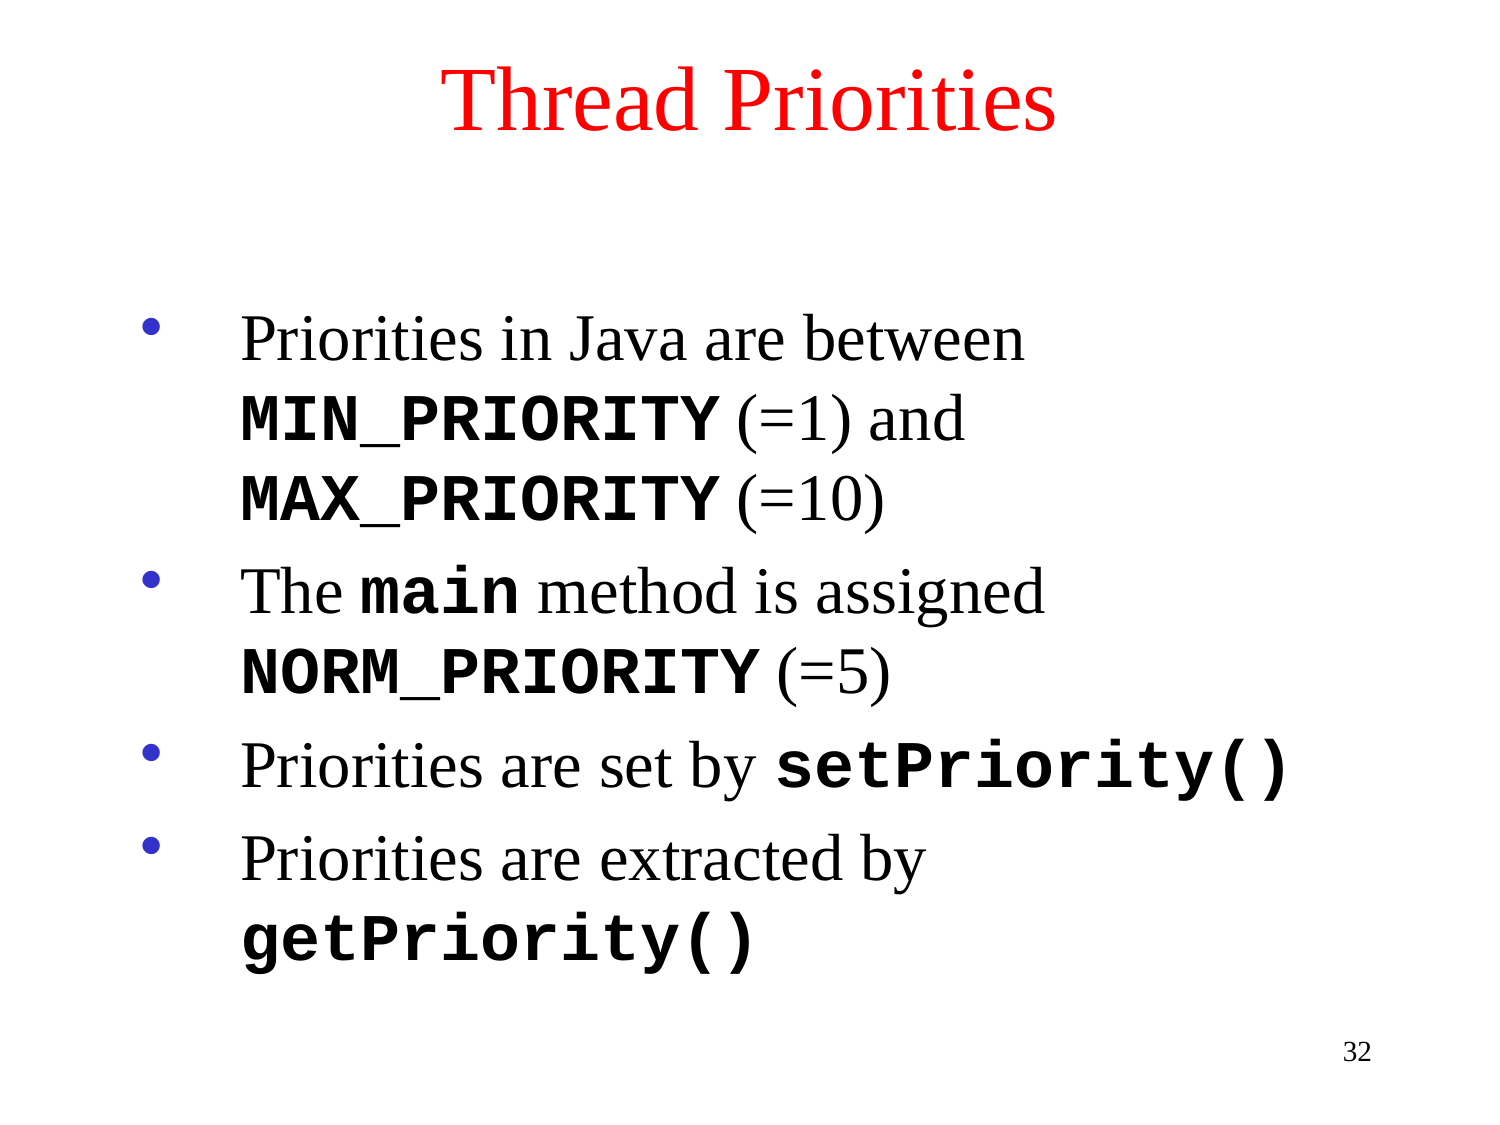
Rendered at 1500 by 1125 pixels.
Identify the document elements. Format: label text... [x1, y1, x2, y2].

title Thread Priorities [0, 0, 1500, 188]
list Priorities in Java are between MIN_PRIORITY (=1) and MAX_PRIORITY (=10) The main method is assigned NORM_PRIORITY (=5) Priorities are set by setPriority() Priorities are extracted by getPriority() [125, 286, 1375, 1034]
slide_number 32 [1074, 1024, 1388, 1101]
